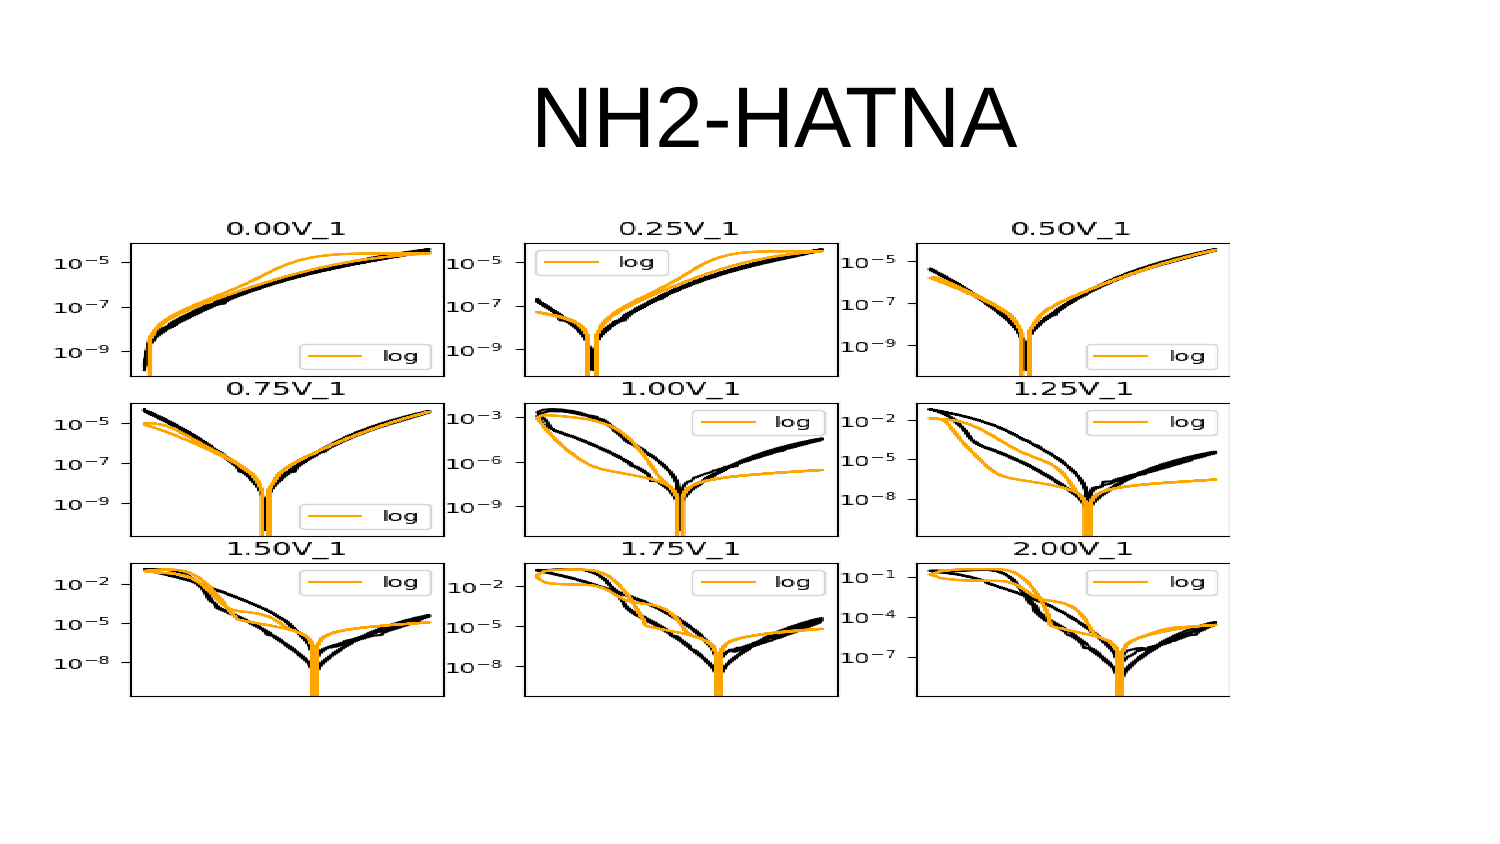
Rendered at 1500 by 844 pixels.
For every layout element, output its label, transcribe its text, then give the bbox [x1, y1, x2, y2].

title NH2-HATNA [51, 72, 1449, 167]
picture [50, 221, 1231, 700]
